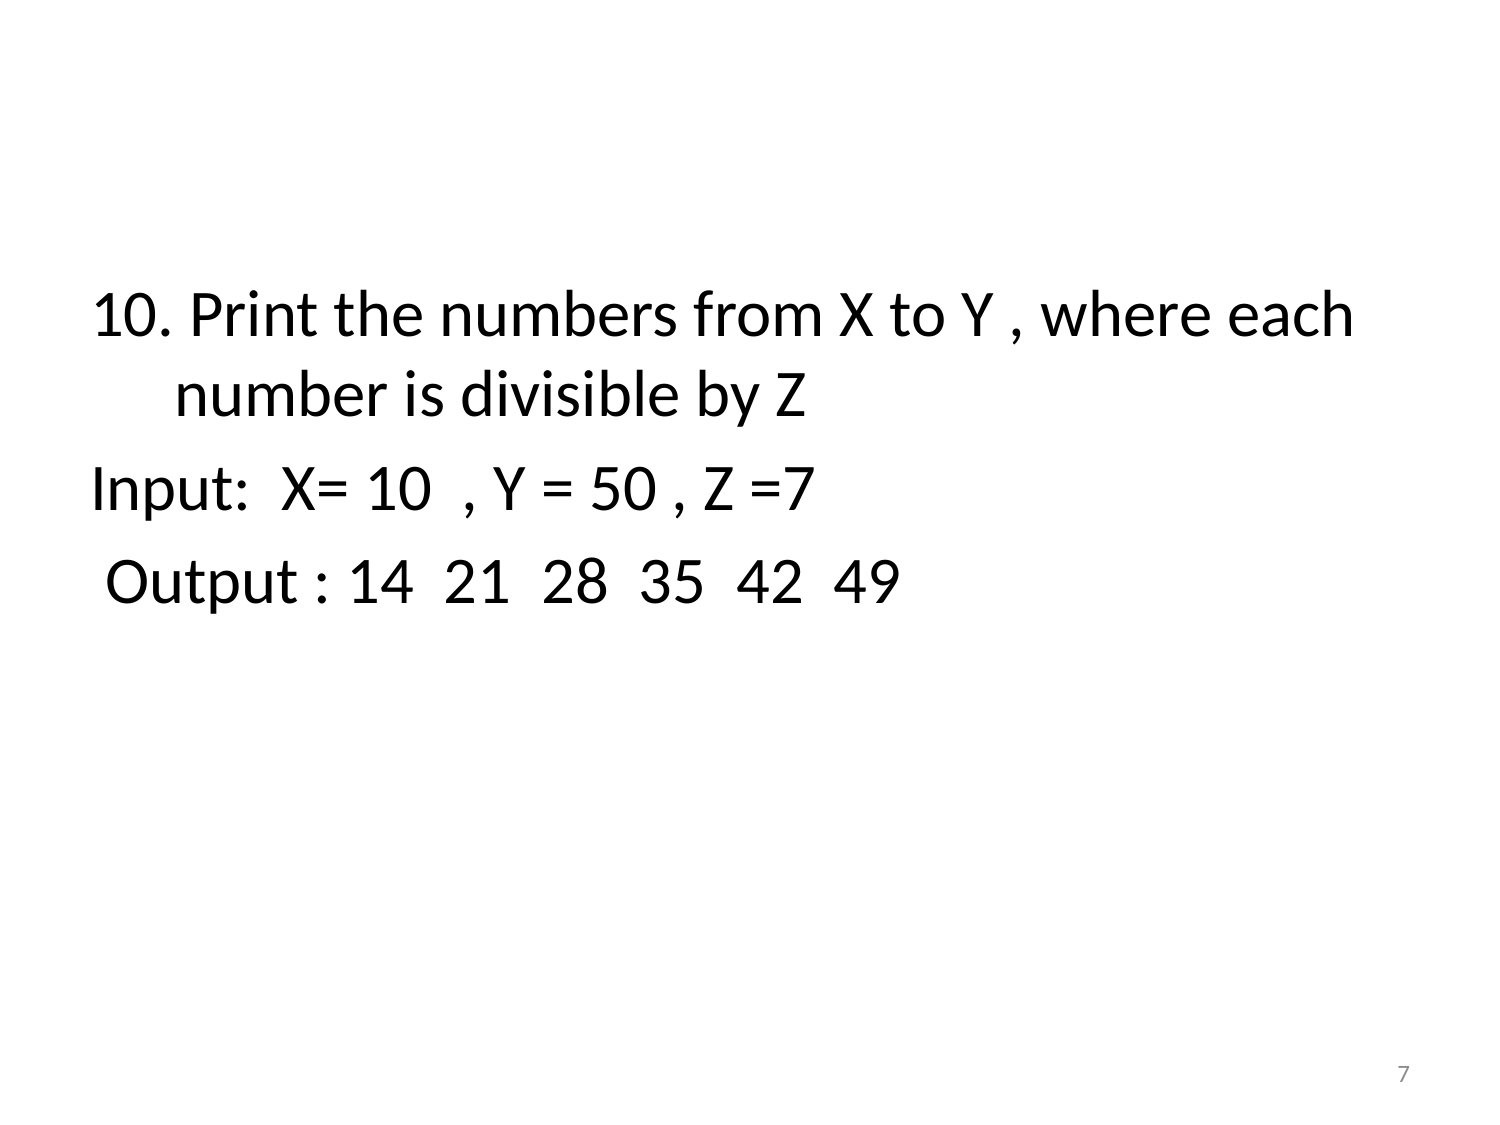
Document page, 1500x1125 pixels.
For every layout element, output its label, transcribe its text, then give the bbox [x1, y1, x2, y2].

list 10. Print the numbers from X to Y , where each number is divisible by Z Input: X= 10 , Y = 50 , Z =7 Output : 14 21 28 35 42 49 [75, 262, 1425, 1005]
slide_number 7 [1074, 1042, 1425, 1103]
